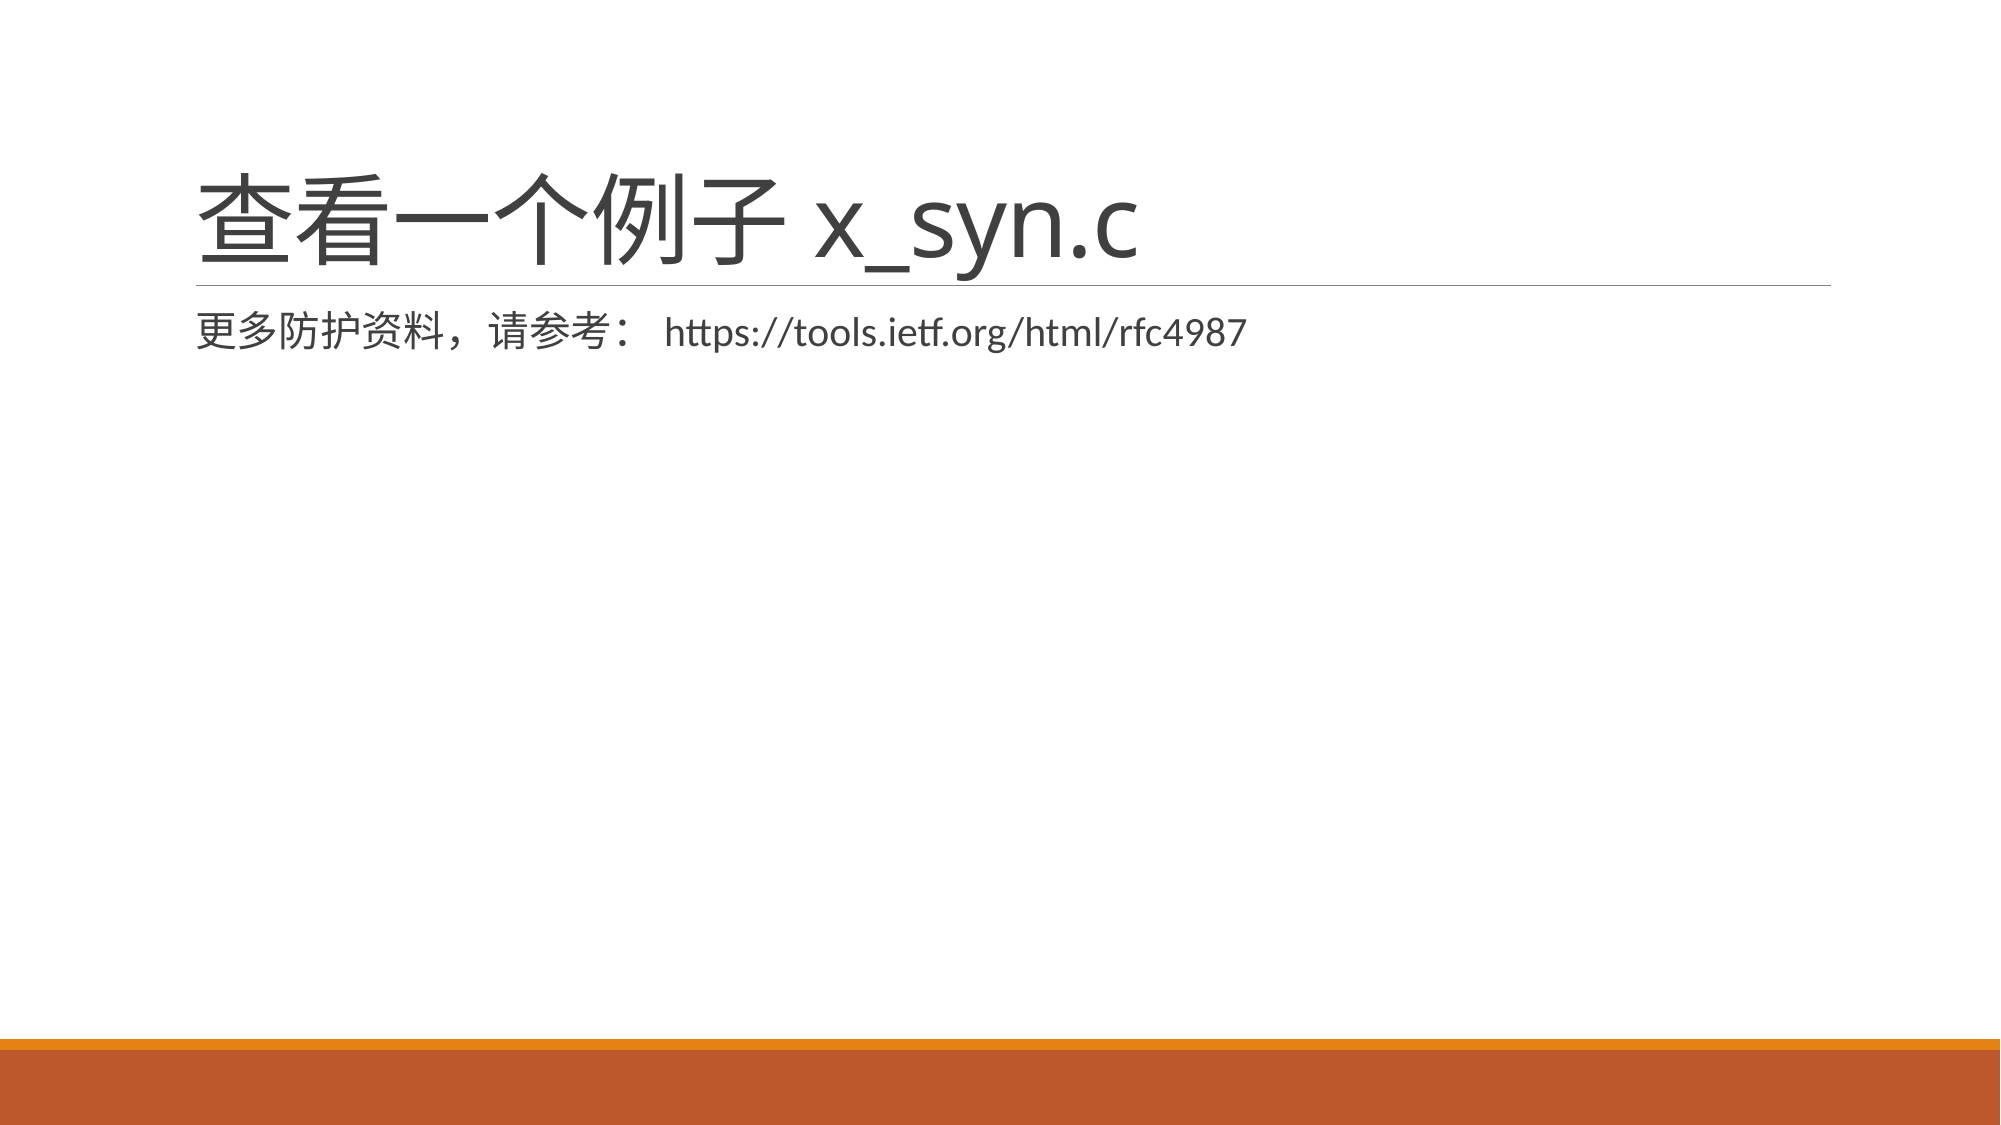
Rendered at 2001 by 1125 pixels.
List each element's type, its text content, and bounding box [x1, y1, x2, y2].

title 查看一个例子x_syn.c [180, 47, 1830, 285]
list 更多防护资料，请参考：https://tools.ietf.org/html/rfc4987 [180, 302, 1830, 963]
